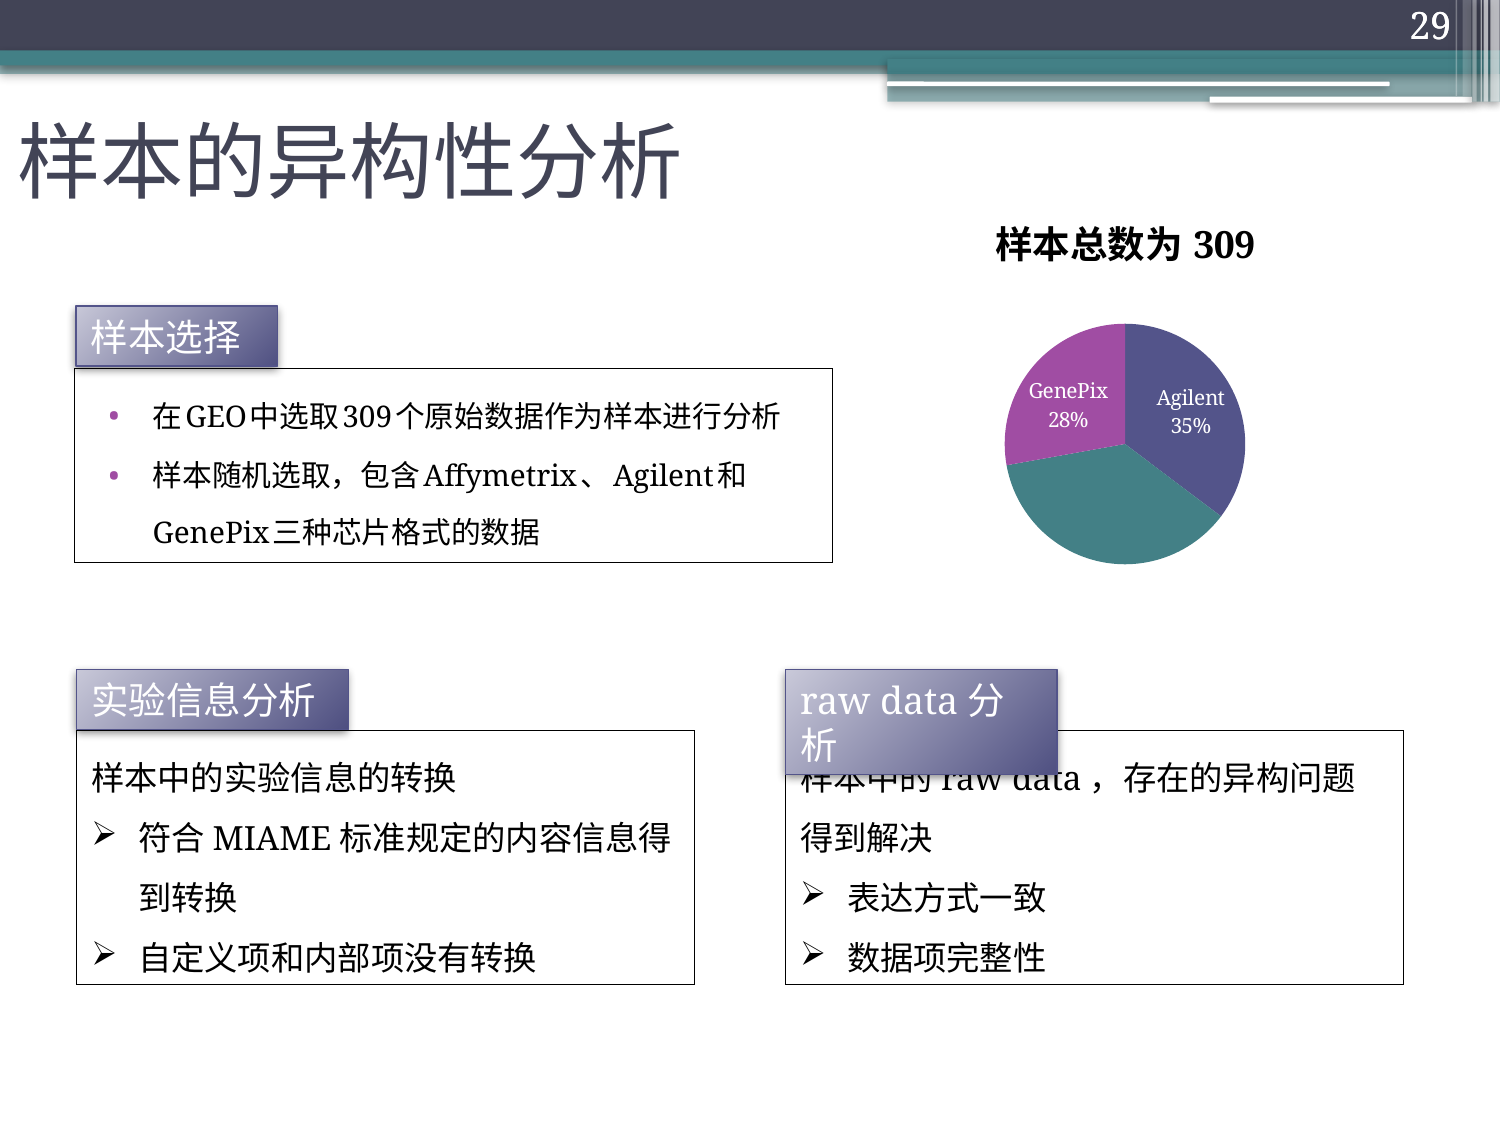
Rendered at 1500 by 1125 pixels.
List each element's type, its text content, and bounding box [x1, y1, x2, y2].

text_box 29 [1341, 0, 1466, 61]
chart [749, 185, 1500, 637]
text_box 样本中的raw data，存在的异构问题得到解决 表达方式一致 数据项完整性 [785, 730, 1404, 985]
text_box 样本的异构性分析 [2, 101, 1353, 277]
text_box 实验信息分析 [76, 669, 349, 730]
text_box 样本中的实验信息的转换 符合MIAME标准规定的内容信息得到转换 自定义项和内部项没有转换 [76, 730, 695, 985]
text_box raw data分析 [785, 669, 1058, 775]
text_box 在GEO中选取309个原始数据作为样本进行分析 样本随机选取，包含Affymetrix、Agilent和GenePix三种芯片格式的数据 [74, 368, 742, 563]
text_box 样本选择 [75, 305, 278, 367]
